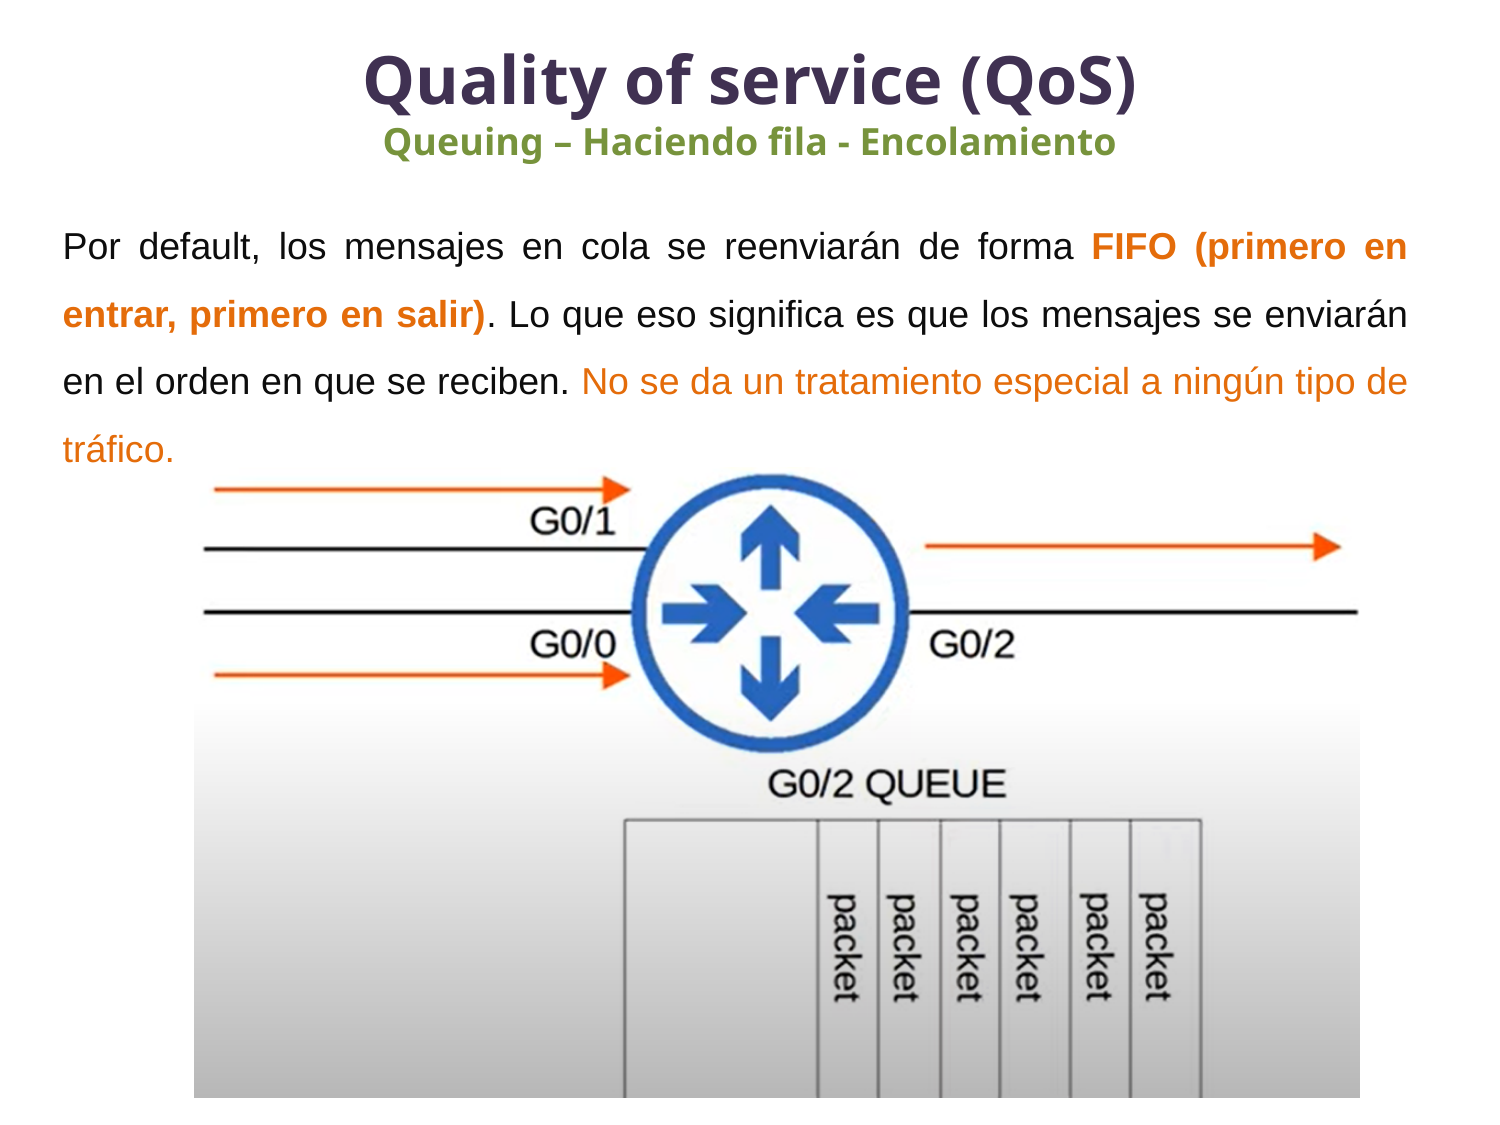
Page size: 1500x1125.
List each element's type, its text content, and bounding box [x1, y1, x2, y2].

picture [194, 467, 1361, 1098]
list Por default, los mensajes en cola se reenviarán de forma FIFO (primero en entrar, primero en salir). Lo que eso significa es que los mensajes se enviarán en el orden en que se reciben. No se da un tratamiento especial a ningún tipo de tráfico. [0, 192, 1424, 523]
text_box Quality of service (QoS) Queuing – Haciendo fila - Encolamiento [168, 6, 1332, 194]
